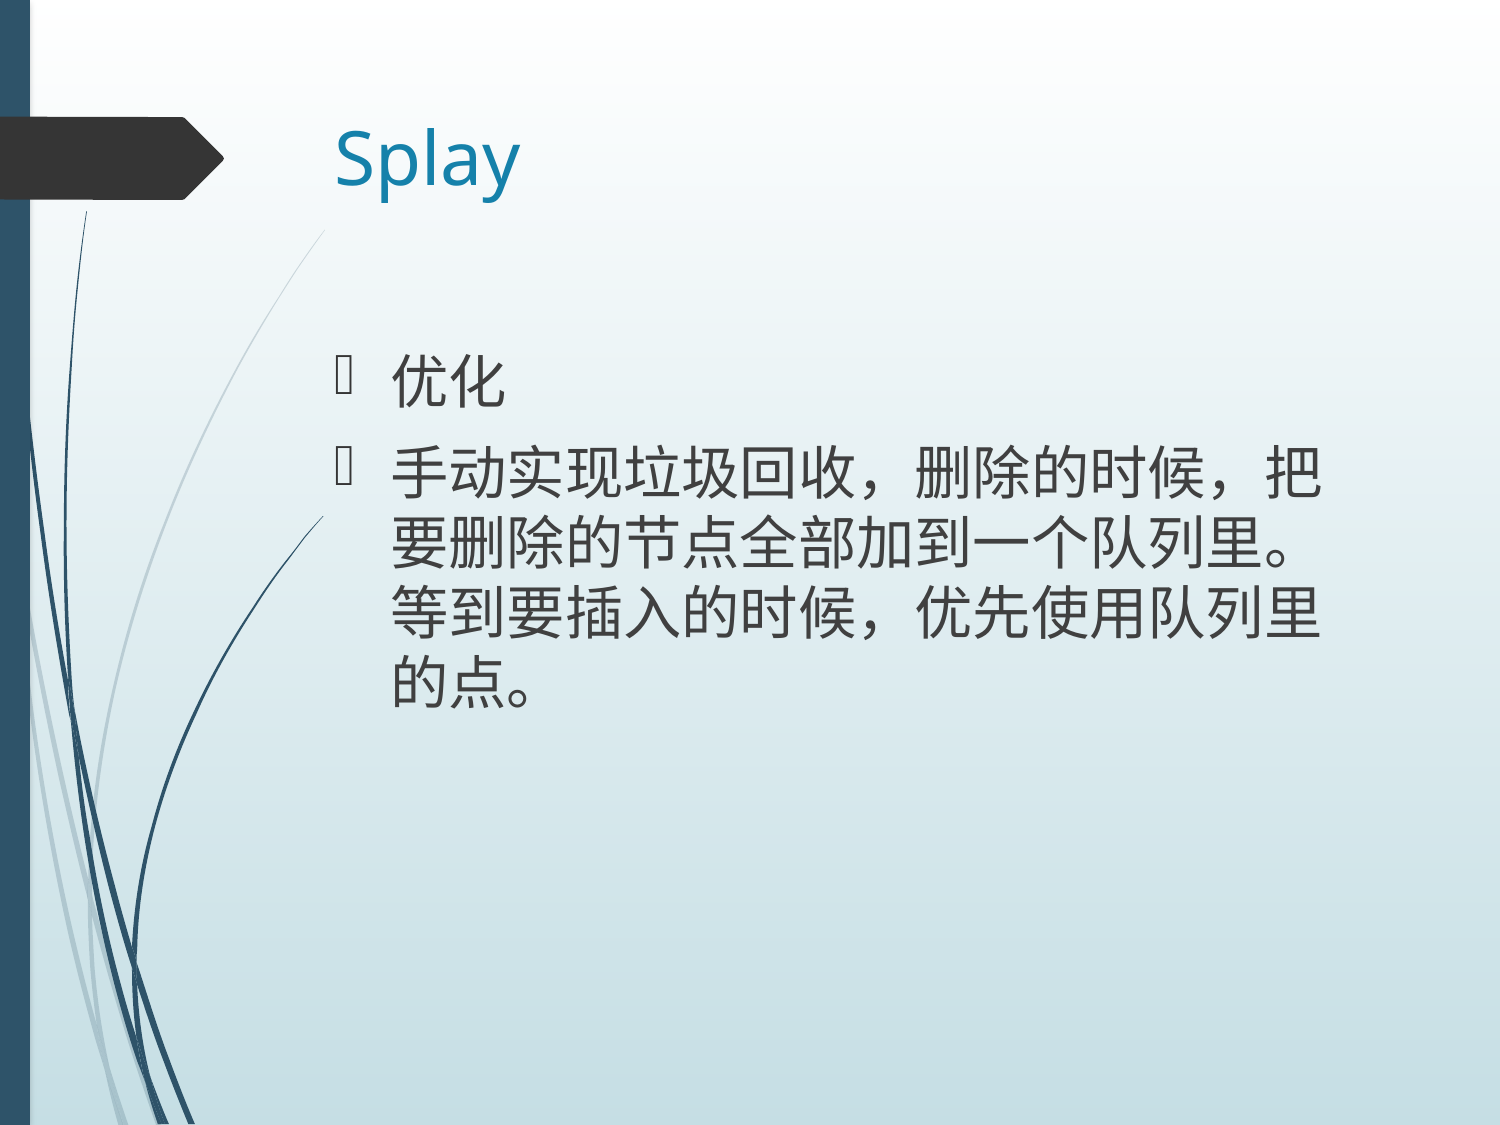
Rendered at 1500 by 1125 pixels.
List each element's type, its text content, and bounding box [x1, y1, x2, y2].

title Splay [319, 102, 1400, 313]
list 优化 手动实现垃圾回收，删除的时候，把要删除的节点全部加到一个队列里。等到要插入的时候，优先使用队列里的点。 [319, 338, 1361, 975]
